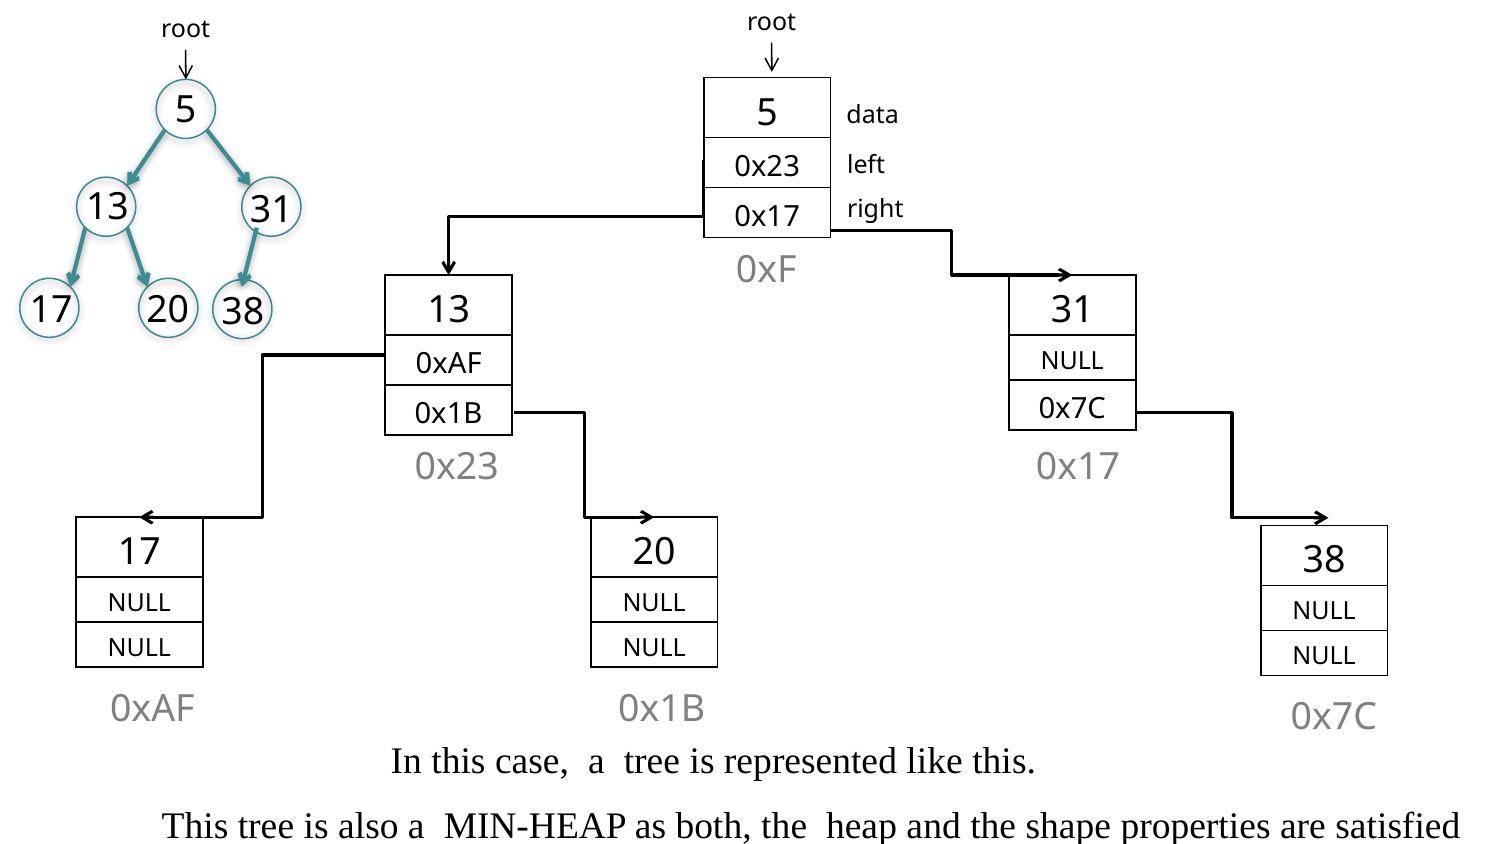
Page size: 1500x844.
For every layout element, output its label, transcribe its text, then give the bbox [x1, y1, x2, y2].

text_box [831, 229, 1073, 276]
table_cell 0x1B [390, 386, 511, 434]
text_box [514, 412, 655, 518]
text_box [70, 227, 86, 288]
table_cell NULL [77, 623, 202, 666]
text_box 13 [71, 174, 144, 235]
text_box In this case, a tree is represented like this. [375, 729, 1090, 789]
table_cell 0x17 [709, 188, 830, 237]
table_cell 0x23 [705, 138, 830, 187]
text_box 0x23 [399, 434, 509, 495]
text_box This tree is also a MIN-HEAP as both, the heap and the shape properties are satisfied [146, 793, 1478, 844]
table_cell NULL [1262, 631, 1387, 675]
text_box 5 [160, 77, 212, 138]
text_box 38 [206, 279, 280, 340]
text_box 0xF [721, 237, 812, 297]
table_header 5 [705, 78, 830, 137]
table_cell NULL [1010, 336, 1135, 379]
text_box 0x7C [1275, 685, 1393, 745]
table_cell NULL [592, 578, 717, 621]
text_box left [832, 141, 900, 185]
table_header 20 [592, 518, 717, 576]
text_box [241, 227, 257, 288]
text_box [138, 354, 386, 518]
text_box root [732, 0, 811, 43]
text_box [92, 235, 120, 239]
text_box [154, 90, 160, 128]
text_box root [146, 5, 225, 50]
text_box 17 [14, 277, 88, 337]
table_cell NULL [592, 623, 717, 666]
table_cell NULL [77, 578, 202, 621]
table_header 31 [1010, 276, 1135, 334]
table_header 17 [77, 518, 202, 576]
table_header 38 [1262, 526, 1387, 585]
text_box 0x17 [1021, 434, 1130, 495]
table_cell NULL [1262, 586, 1387, 630]
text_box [448, 159, 705, 276]
text_box 0x1B [603, 676, 721, 729]
text_box 20 [131, 277, 205, 338]
text_box 0xAF [95, 676, 210, 737]
table_header 13 [386, 276, 511, 334]
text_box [126, 129, 166, 186]
text_box data [831, 91, 914, 136]
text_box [126, 227, 148, 288]
table_cell 0x7C [1010, 381, 1135, 429]
text_box right [832, 185, 919, 228]
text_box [1135, 412, 1329, 518]
text_box [212, 91, 218, 127]
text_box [206, 129, 251, 186]
text_box 31 [235, 177, 308, 237]
table_cell 0xAF [386, 336, 511, 384]
